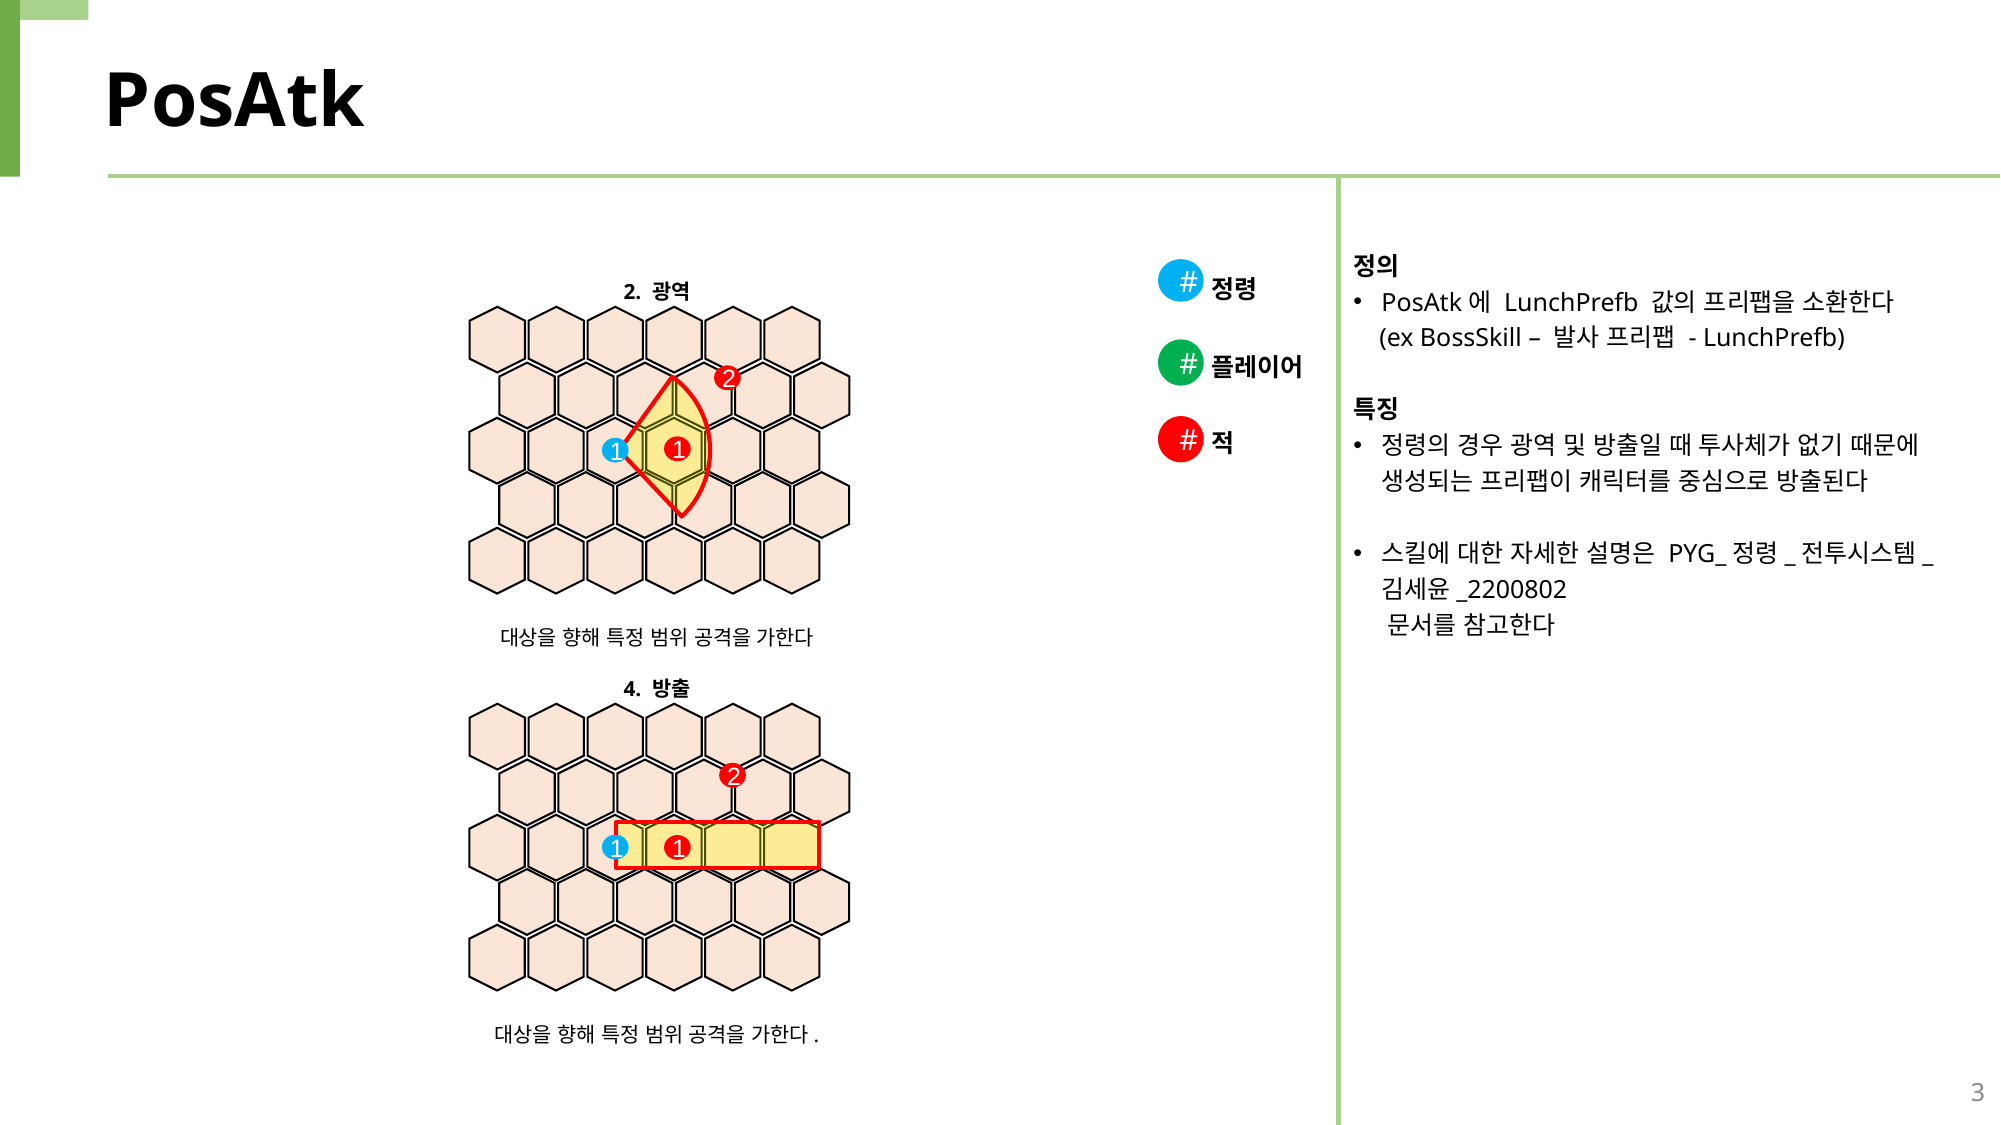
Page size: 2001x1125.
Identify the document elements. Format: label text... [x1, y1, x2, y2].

text_box [734, 870, 791, 935]
text_box [652, 870, 695, 881]
text_box [676, 475, 732, 538]
text_box [587, 924, 643, 991]
text_box [469, 924, 525, 991]
text_box 2. 광역 [422, 259, 892, 312]
text_box [614, 820, 821, 870]
text_box [711, 870, 754, 881]
text_box [646, 527, 702, 594]
text_box 대상을 향해 특정 범위 공격을 가한다. [422, 1001, 892, 1054]
text_box [587, 306, 643, 373]
text_box [677, 362, 732, 426]
text_box [781, 814, 803, 820]
text_box [735, 362, 791, 429]
text_box [764, 709, 820, 770]
text_box [764, 417, 820, 484]
text_box [528, 417, 584, 484]
text_box 1 [661, 832, 693, 862]
text_box [469, 527, 525, 594]
text_box [676, 870, 732, 935]
text_box [764, 924, 820, 991]
text_box [617, 362, 670, 424]
text_box [770, 870, 813, 881]
text_box [528, 924, 584, 991]
text_box [587, 527, 643, 594]
text_box 정의 PosAtk에 LunchPrefb 값의 프리팹을 소환한다 (ex BossSkill – 발사 프리팹 - LunchPrefb) 특징 정령의 경우 광역 및 방출일 때 투사체가 없기 때문에 생성되는 프리팹이 캐릭터를 중심으로 방출된다 스킬에 대한 자세한 설명은 PYG_정령_전투시스템_김세윤_2200802 문서를 참고한다 [1343, 236, 2000, 719]
text_box [499, 472, 555, 538]
text_box 4. 방출 [422, 656, 892, 709]
text_box [764, 306, 820, 373]
text_box 대상을 향해 특정 범위 공격을 가한다 [422, 604, 892, 656]
text_box [646, 924, 702, 991]
text_box 1 [599, 832, 631, 862]
text_box [705, 924, 761, 991]
text_box [469, 306, 526, 373]
text_box [676, 759, 732, 820]
text_box [558, 362, 614, 429]
text_box [469, 709, 526, 770]
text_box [1157, 251, 1356, 463]
text_box [663, 814, 685, 820]
text_box [793, 869, 850, 935]
text_box [705, 709, 761, 765]
text_box [499, 759, 555, 826]
text_box [469, 814, 525, 881]
text_box [735, 759, 791, 820]
text_box 2 [712, 363, 743, 393]
text_box [528, 527, 584, 594]
text_box 2 [717, 760, 748, 790]
text_box [558, 759, 614, 826]
text_box [625, 374, 713, 519]
text_box [705, 306, 761, 369]
text_box [528, 306, 584, 373]
text_box [794, 362, 850, 429]
text_box [646, 709, 702, 770]
text_box [617, 870, 673, 935]
text_box [587, 709, 643, 770]
text_box [722, 814, 744, 820]
text_box [528, 709, 584, 770]
text_box [794, 759, 850, 826]
text_box [617, 759, 673, 820]
text_box [528, 814, 584, 881]
text_box [499, 362, 555, 429]
slide_number 3 [1550, 1063, 2000, 1123]
text_box [558, 472, 614, 538]
text_box [558, 869, 614, 935]
text_box [734, 472, 791, 538]
text_box [587, 814, 637, 881]
text_box [499, 869, 555, 935]
text_box 1 [599, 435, 631, 465]
text_box [646, 306, 702, 373]
text_box [587, 417, 637, 484]
text_box [705, 527, 761, 594]
text_box [764, 527, 820, 594]
text_box 1 [661, 434, 693, 464]
text_box [469, 417, 525, 484]
text_box [710, 417, 761, 484]
text_box [617, 475, 673, 538]
text_box [793, 472, 850, 538]
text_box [0, 0, 1646, 177]
